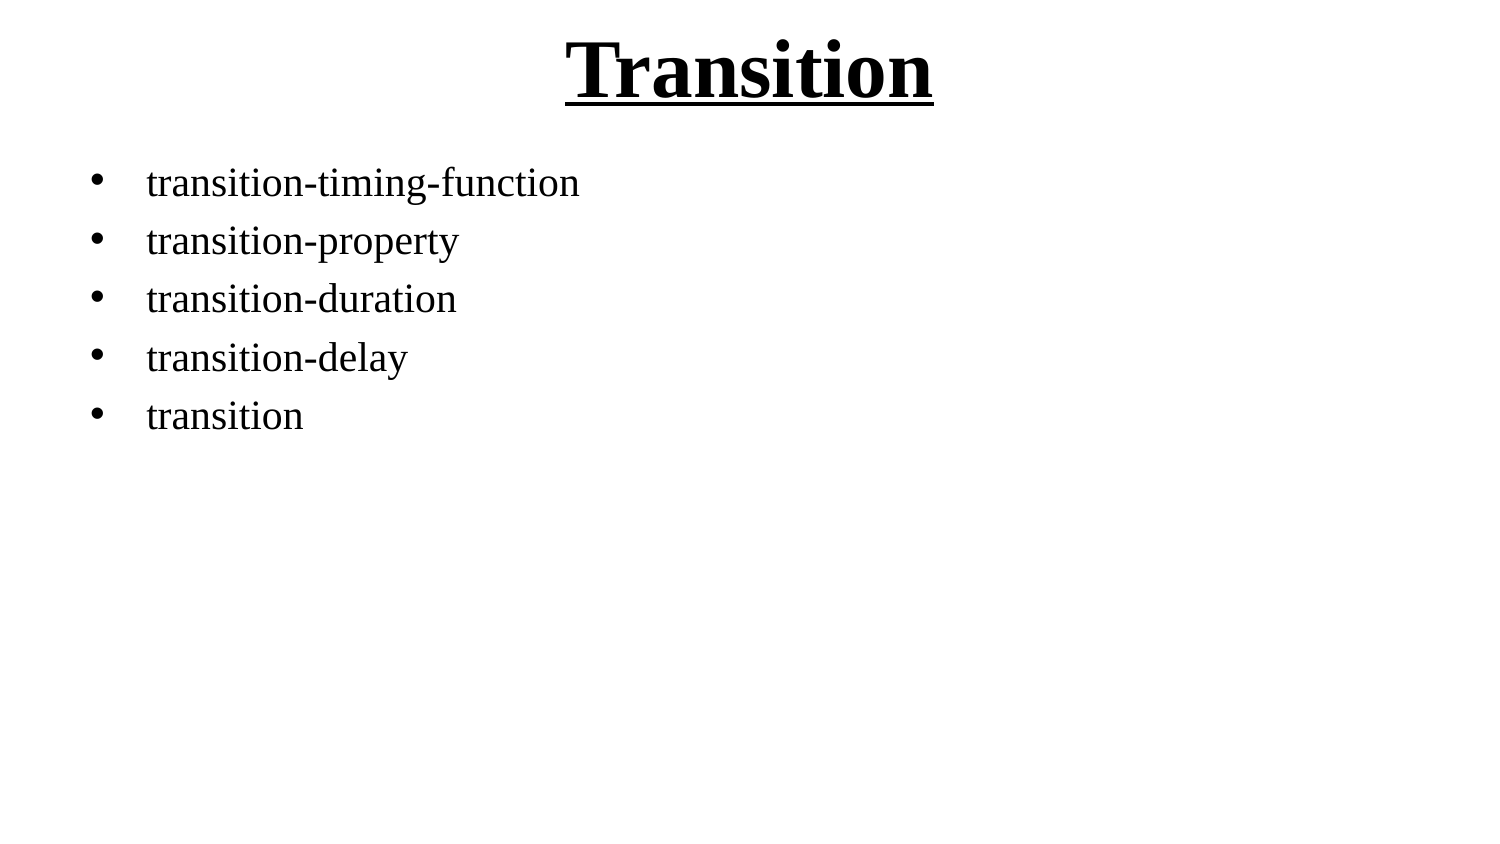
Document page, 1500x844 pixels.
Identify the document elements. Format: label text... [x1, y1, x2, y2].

list transition-timing-function transition-property transition-duration transition-delay transition [75, 146, 1425, 704]
title Transition [75, 0, 1425, 135]
